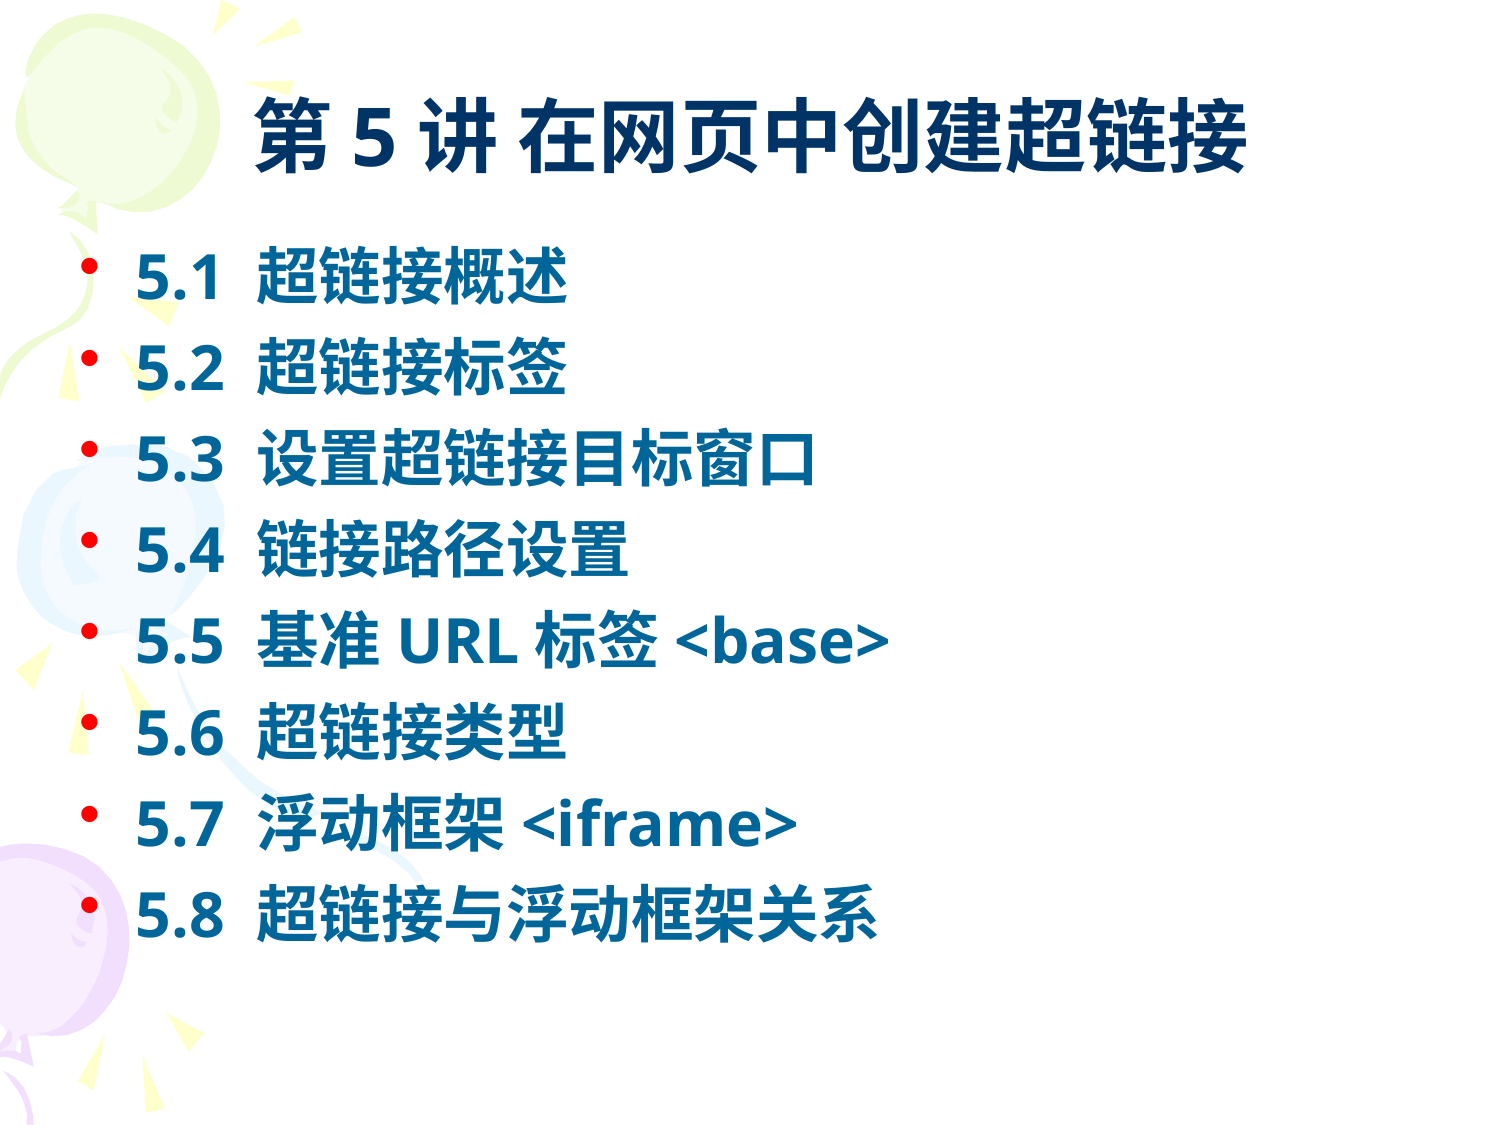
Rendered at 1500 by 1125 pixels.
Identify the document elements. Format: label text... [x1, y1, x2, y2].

list 5.1 超链接概述 5.2 超链接标签 5.3 设置超链接目标窗口 5.4 链接路径设置 5.5 基准URL标签<base> 5.6 超链接类型 5.7 浮动框架<iframe> 5.8 超链接与浮动框架关系 [64, 225, 1500, 982]
title 第5讲 在网页中创建超链接 [0, 54, 1500, 193]
